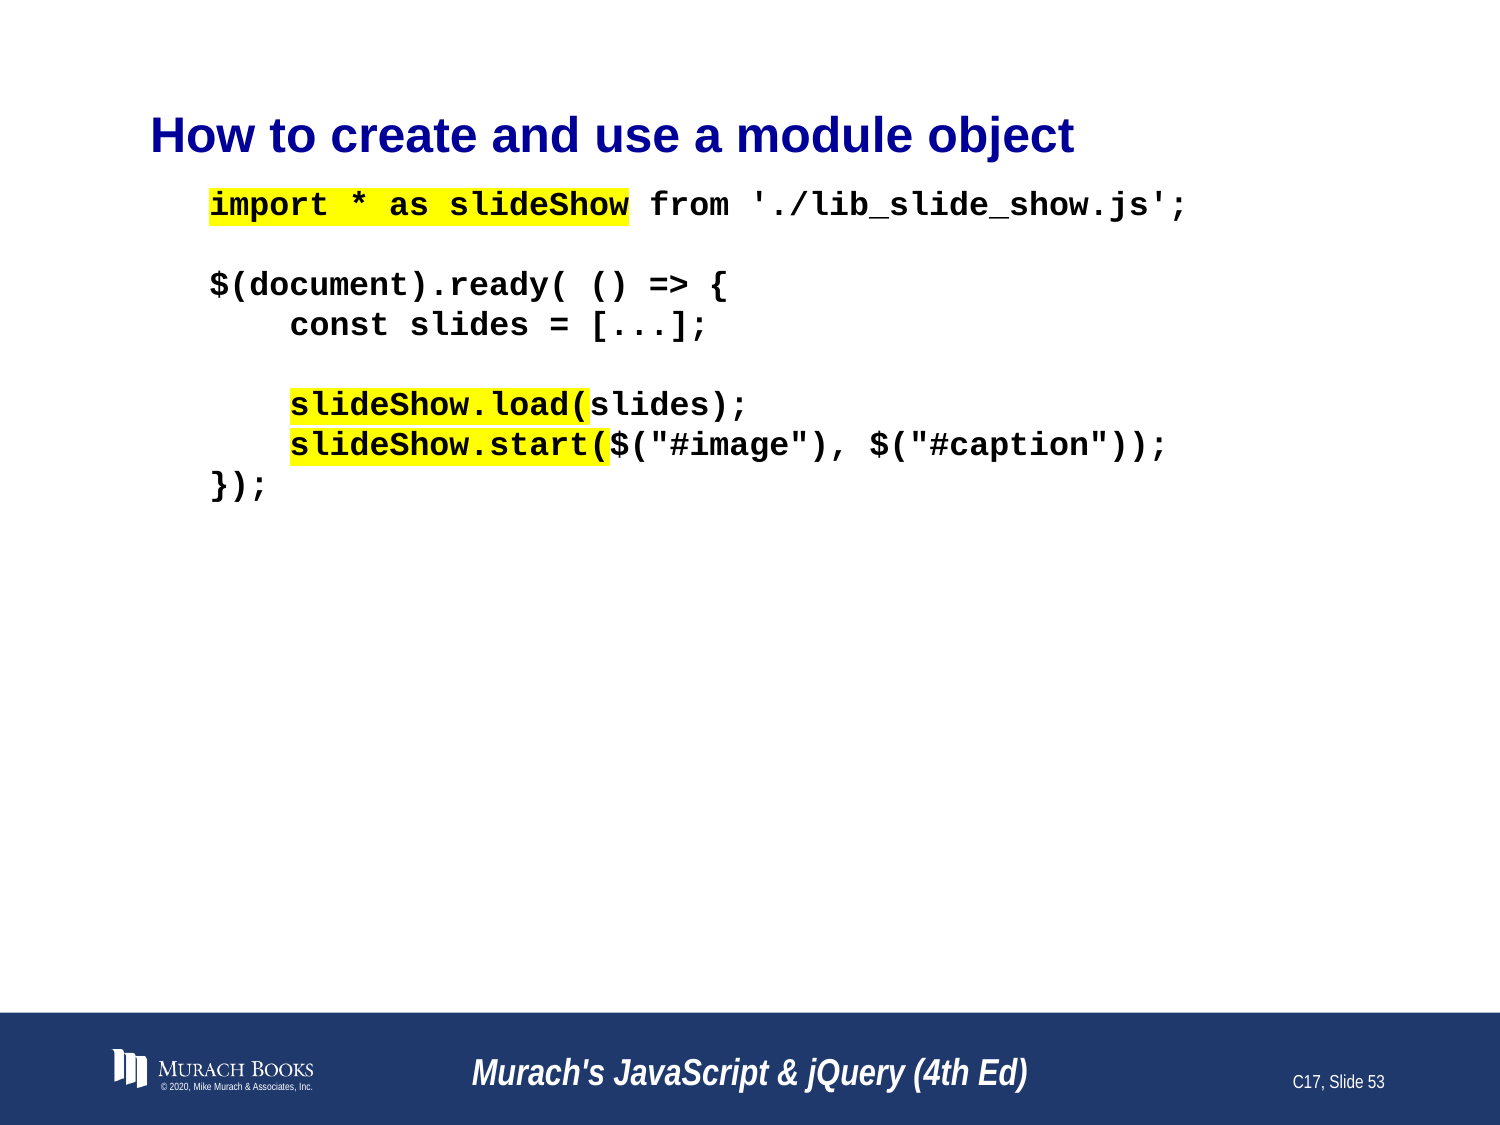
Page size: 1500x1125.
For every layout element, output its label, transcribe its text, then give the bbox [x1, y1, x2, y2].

slide_number Murach's JavaScript & jQuery (4th Ed) [463, 1025, 1050, 1100]
footer © 2020, Mike Murach & Associates, Inc. [12, 1025, 463, 1100]
slide_number C17, Slide 53 [1087, 1025, 1400, 1100]
list import * as slideShow from './lib_slide_show.js'; $(document).ready( () => { const slides = [...]; slideShow.load(slides); slideShow.start($("#image"), $("#caption")); }); [137, 174, 1350, 975]
title How to create and use a module object [150, 102, 1350, 164]
